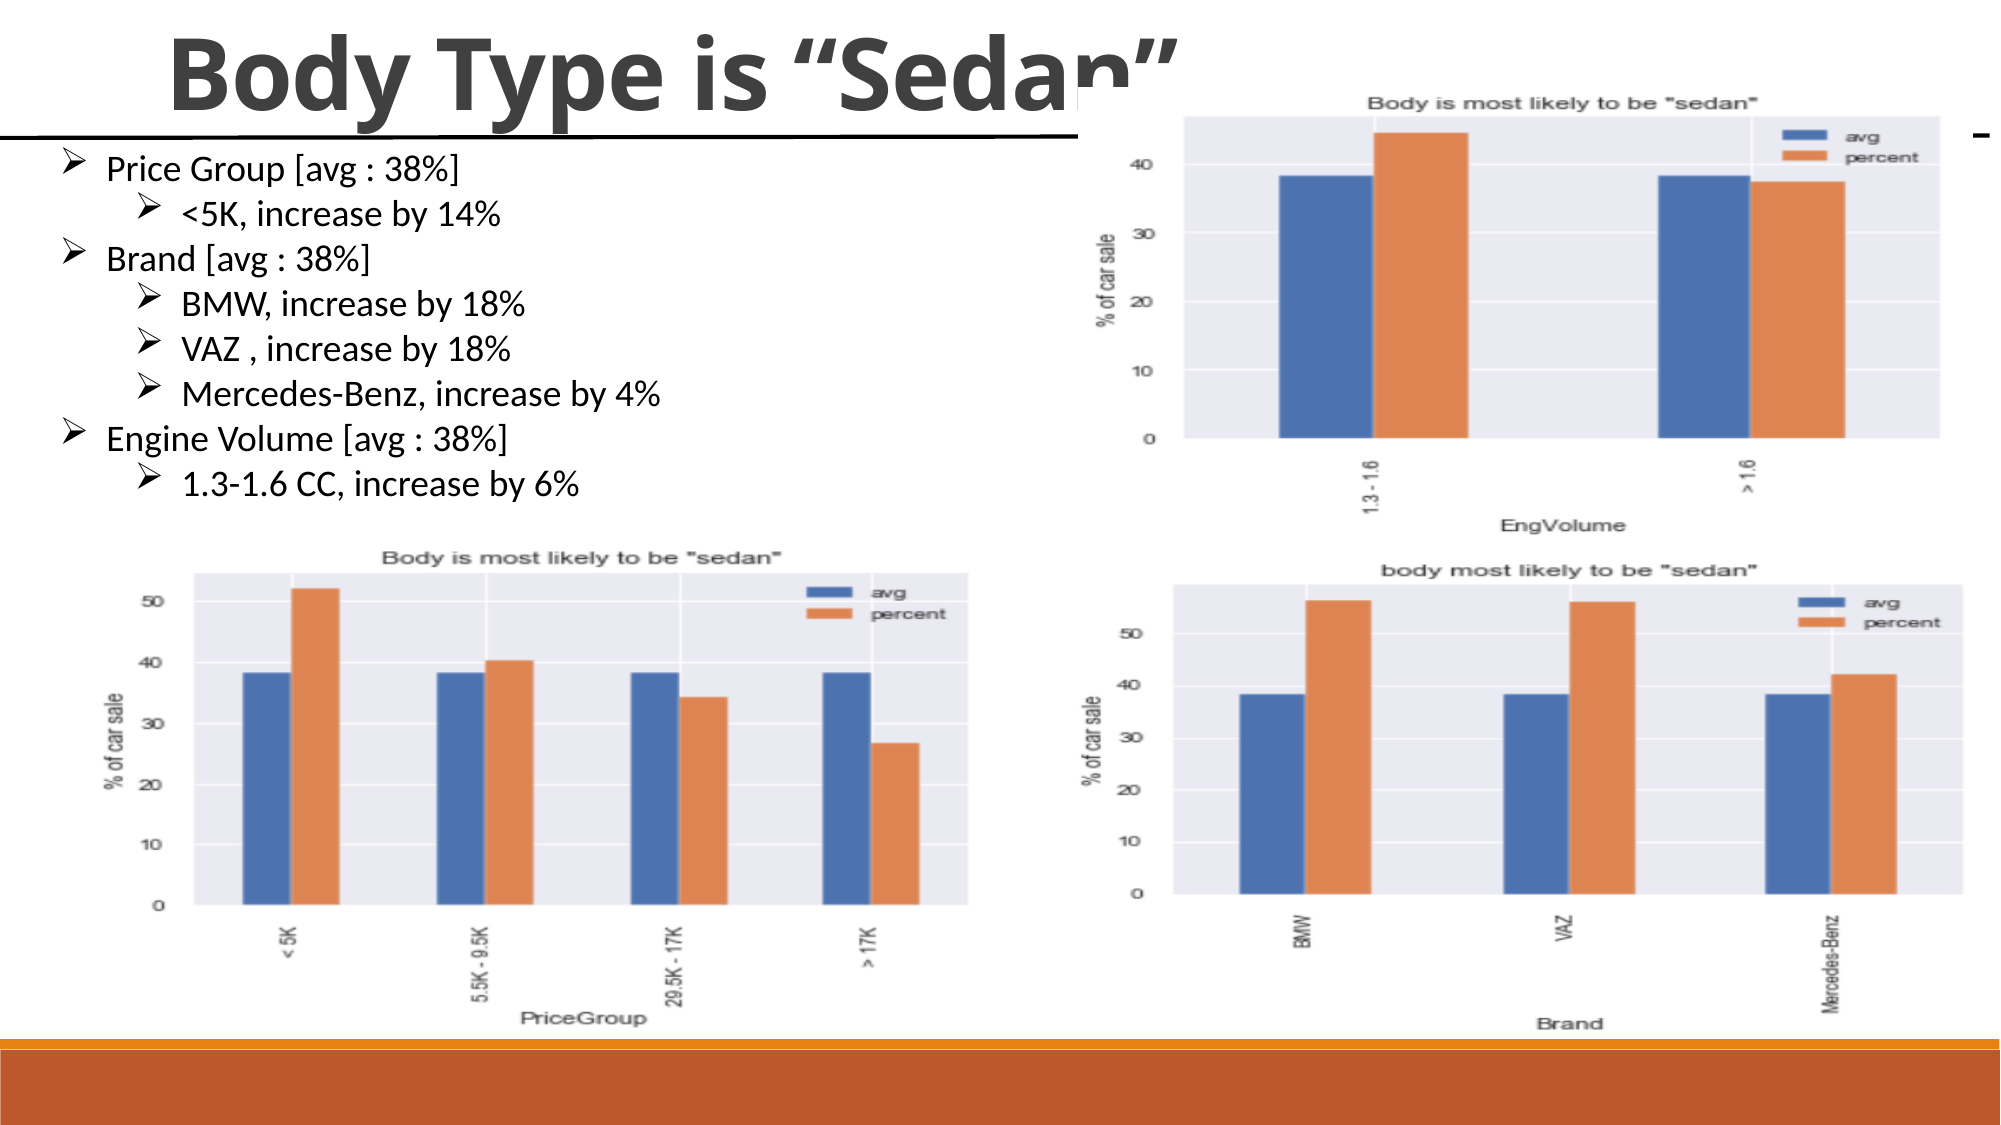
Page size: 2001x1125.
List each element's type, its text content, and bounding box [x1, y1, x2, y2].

text_box Price Group [avg : 38%] <5K, increase by 14% Brand [avg : 38%] BMW, increase by 18% VAZ , increase by 18% Mercedes-Benz, increase by 4% Engine Volume [avg : 38%] 1.3-1.6 CC, increase by 6% [44, 149, 1067, 556]
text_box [0, 134, 1074, 139]
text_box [1981, 134, 1990, 139]
picture [1077, 87, 1973, 543]
picture [1065, 559, 1973, 1038]
title Body Type is “Sedan” [0, 0, 1650, 131]
picture [94, 541, 1001, 1038]
